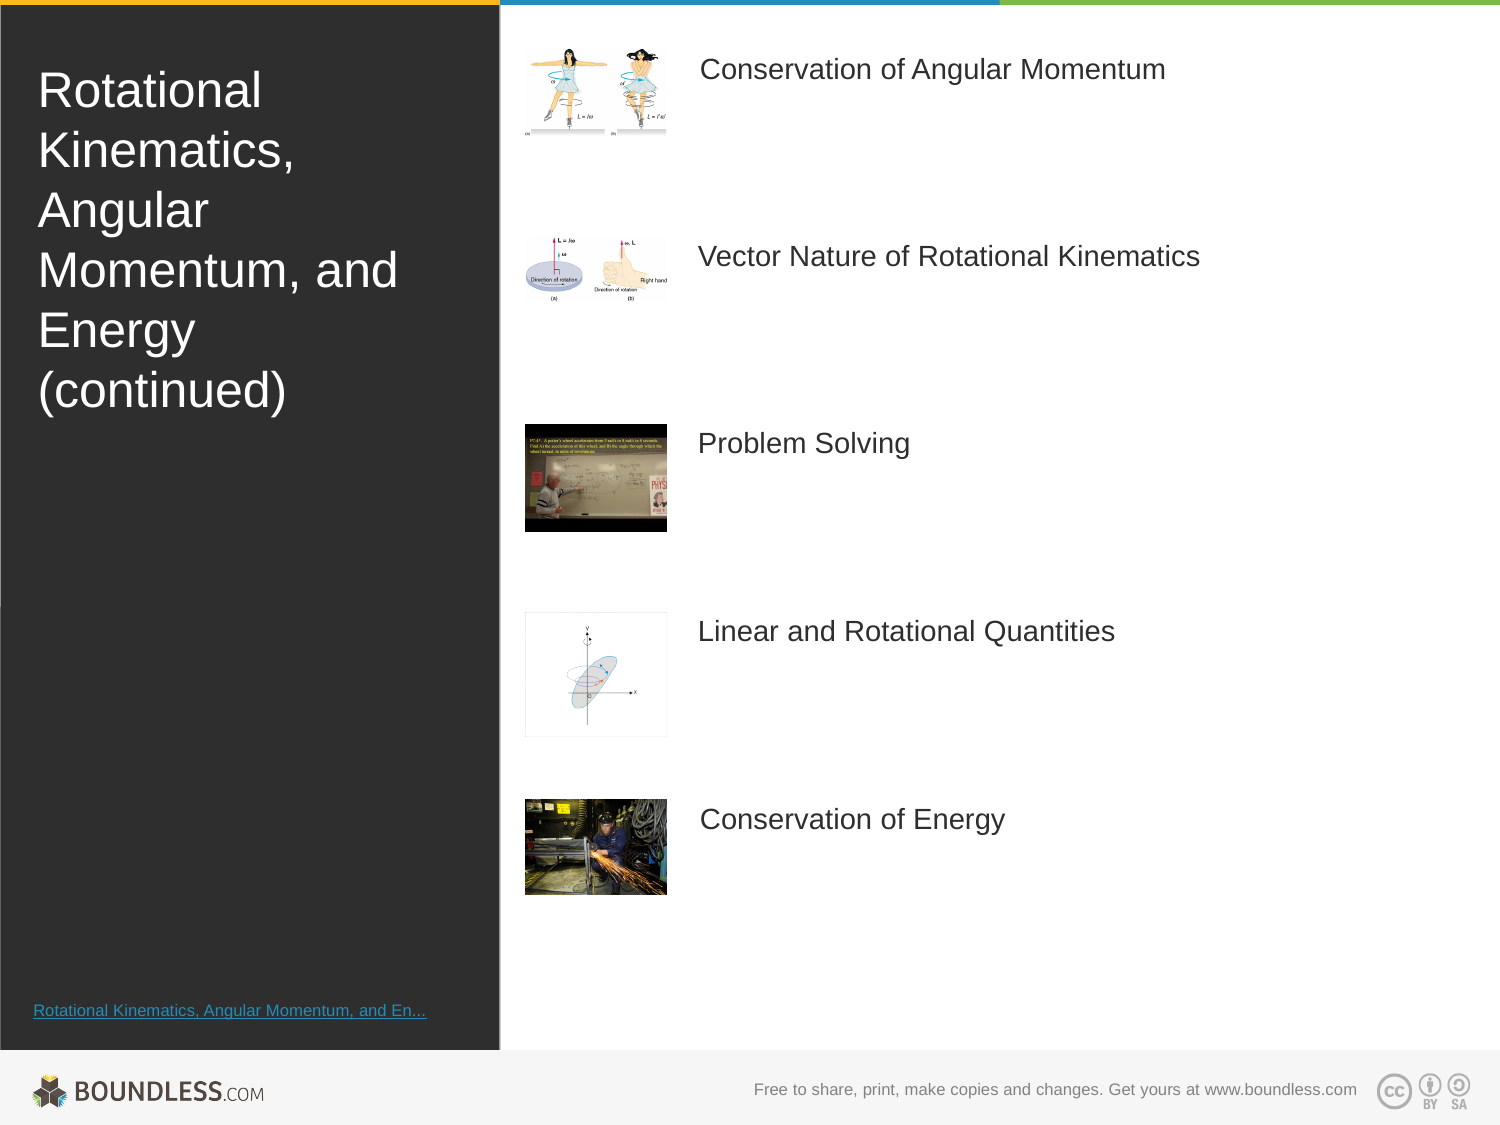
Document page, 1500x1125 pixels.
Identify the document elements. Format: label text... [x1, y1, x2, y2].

picture [1372, 1070, 1476, 1113]
text_box Conservation of Angular Momentum [699, 49, 1469, 211]
picture [524, 237, 667, 302]
text_box Conservation of Energy [699, 799, 1469, 961]
picture [524, 612, 667, 737]
text_box Vector Nature of Rotational Kinematics [697, 237, 1467, 398]
text_box [0, 2, 501, 1050]
picture [524, 49, 667, 137]
text_box Linear and Rotational Quantities [697, 612, 1467, 773]
text_box Free to share, print, make copies and changes. Get yours at www.boundless.com [649, 1079, 1359, 1113]
picture [524, 799, 667, 895]
text_box Rotational Kinematics, Angular Momentum, and En... [33, 999, 469, 1050]
text_box [0, 1050, 1500, 1125]
text_box Problem Solving [697, 424, 1467, 586]
picture [30, 1072, 265, 1109]
title Rotational Kinematics, Angular Momentum, and Energy (continued) [37, 57, 463, 588]
picture [524, 424, 667, 532]
